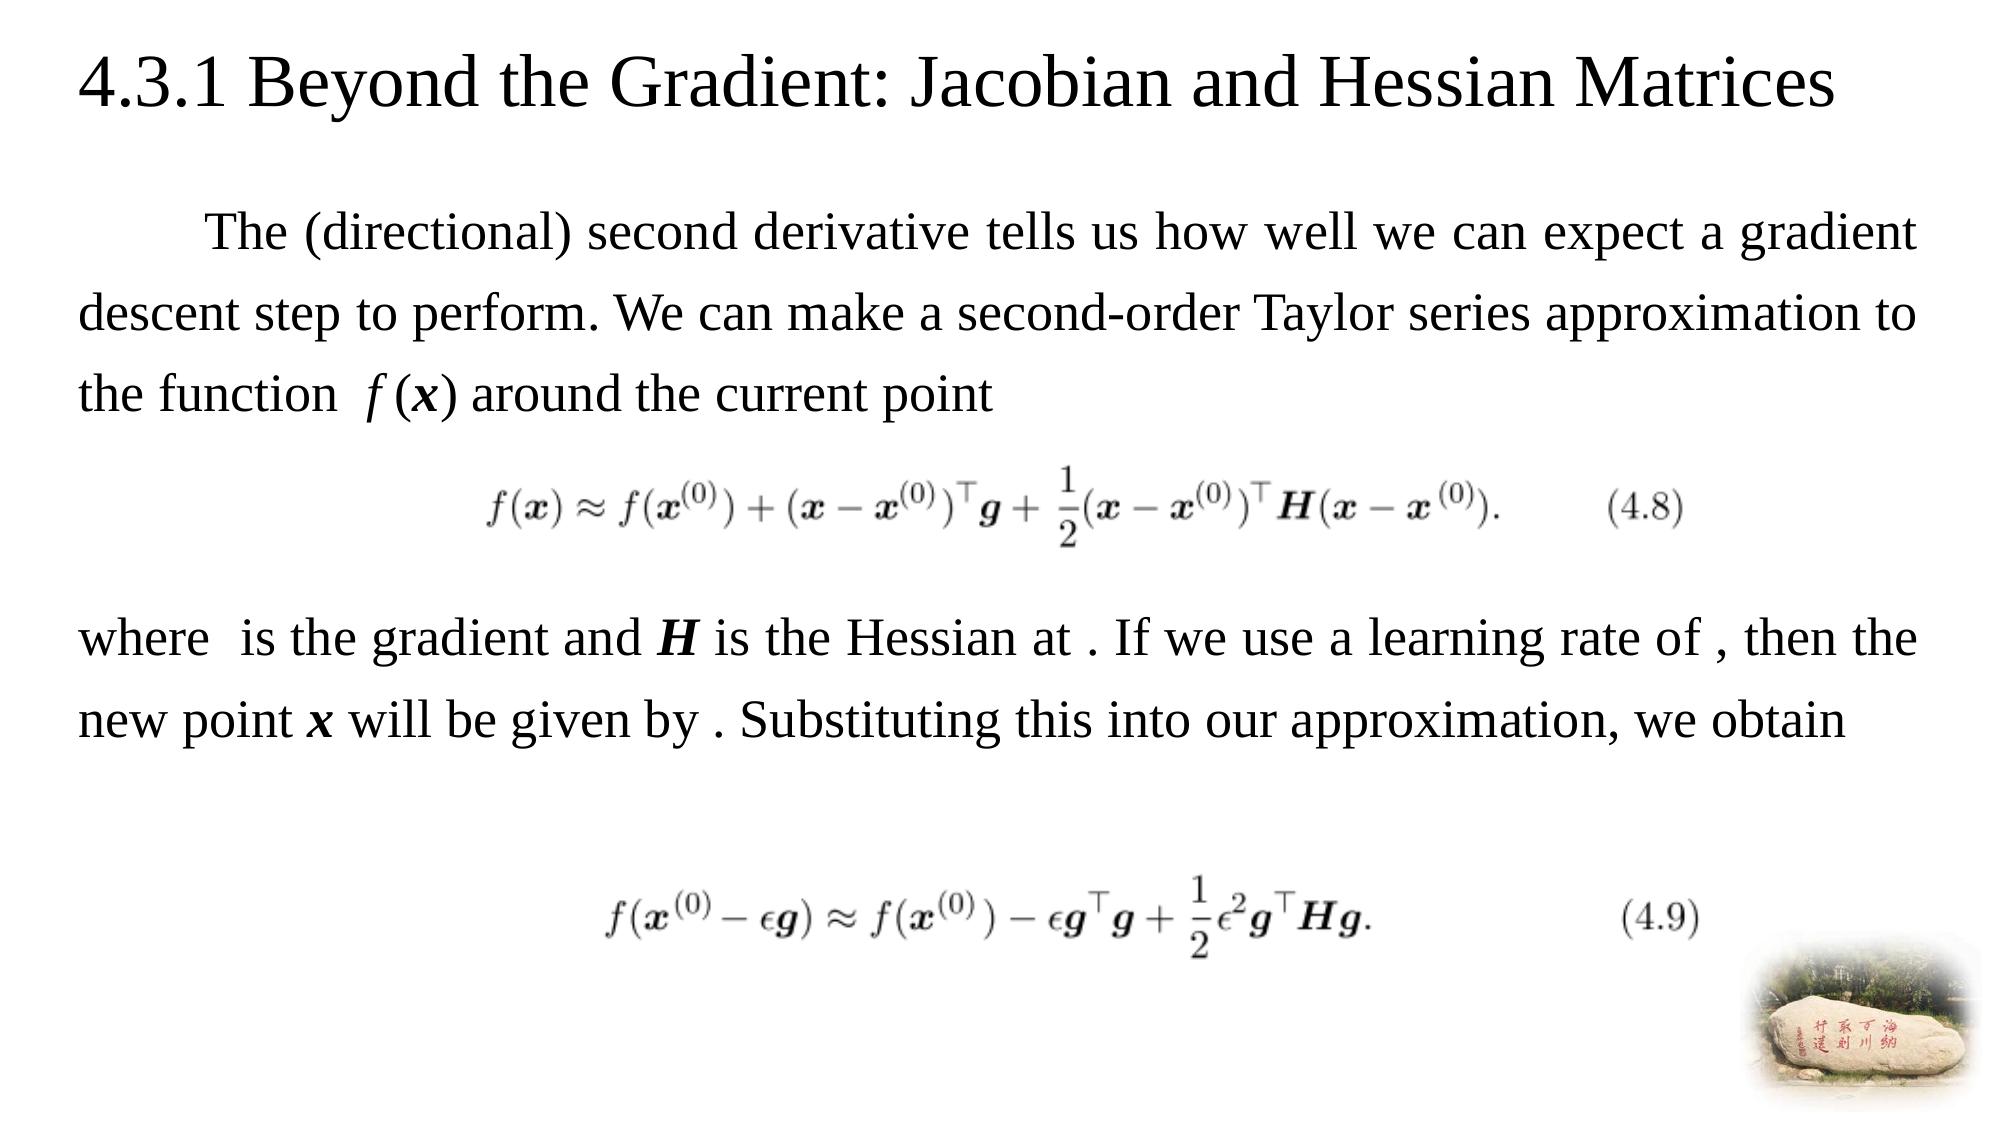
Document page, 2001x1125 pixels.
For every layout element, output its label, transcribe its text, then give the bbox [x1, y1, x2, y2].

picture [304, 433, 1712, 561]
picture [1740, 927, 1985, 1112]
picture [275, 845, 1719, 979]
title 4.3.1 Beyond the Gradient: Jacobian and Hessian Matrices [63, 21, 1936, 142]
